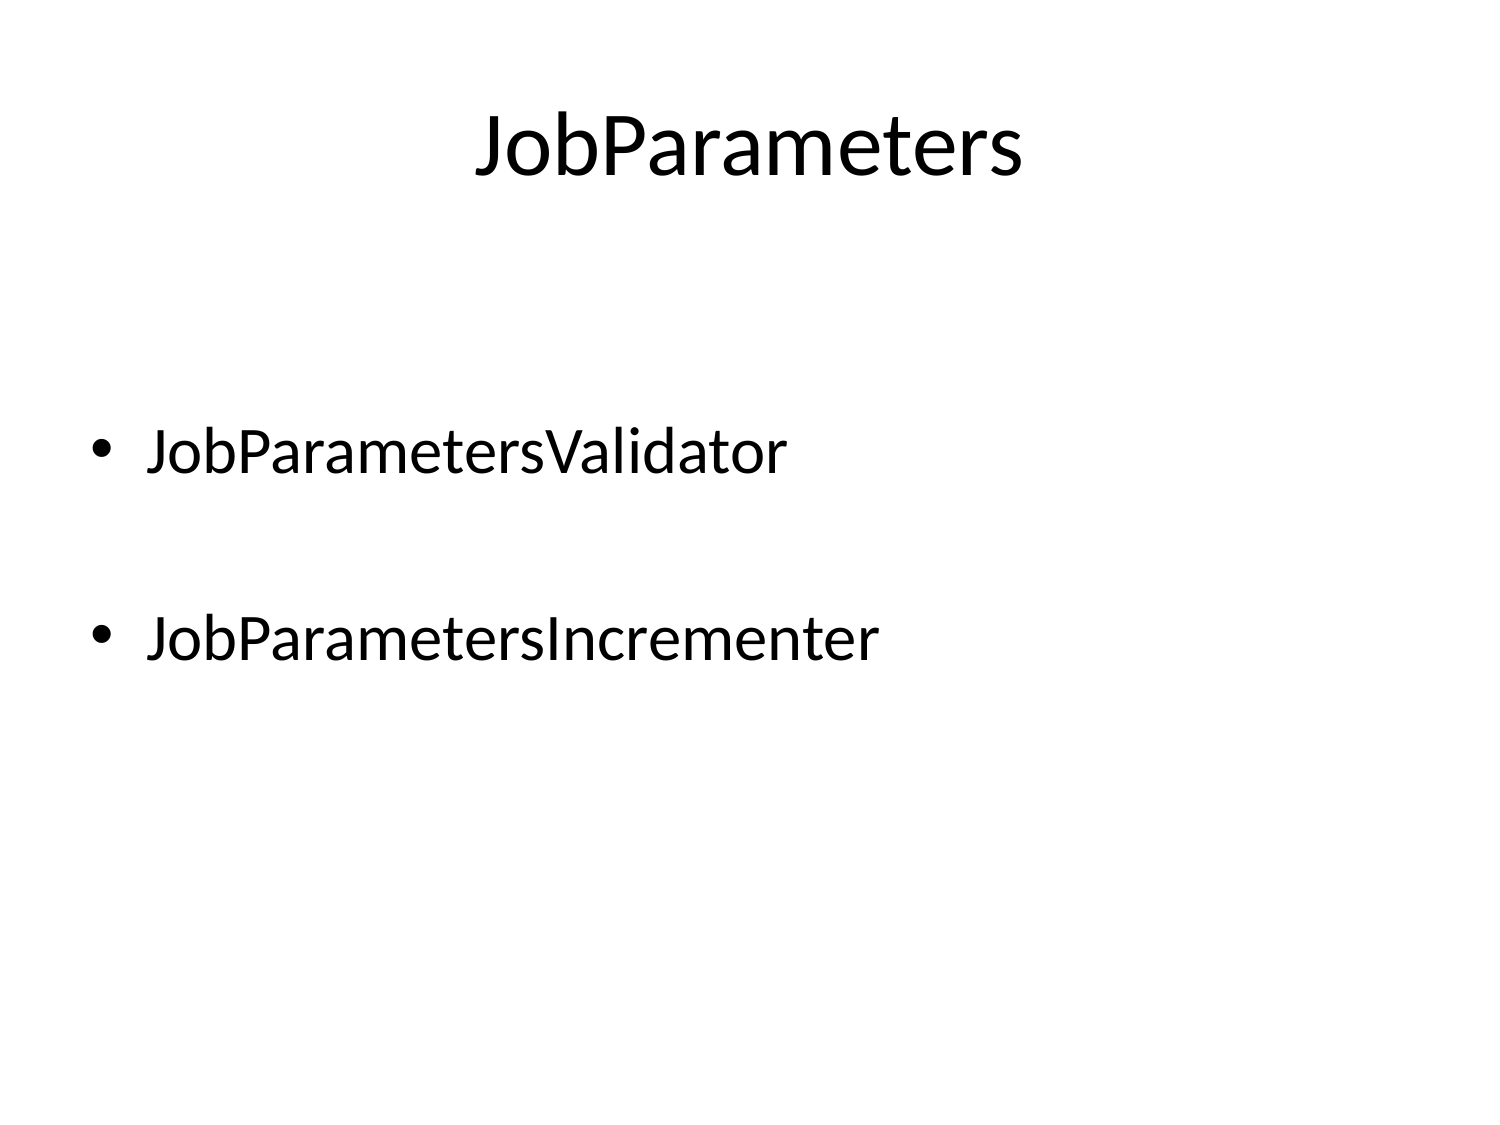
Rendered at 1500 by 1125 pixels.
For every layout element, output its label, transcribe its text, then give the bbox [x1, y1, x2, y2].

title JobParameters [75, 45, 1425, 233]
list JobParametersValidator JobParametersIncrementer [75, 262, 1425, 1005]
